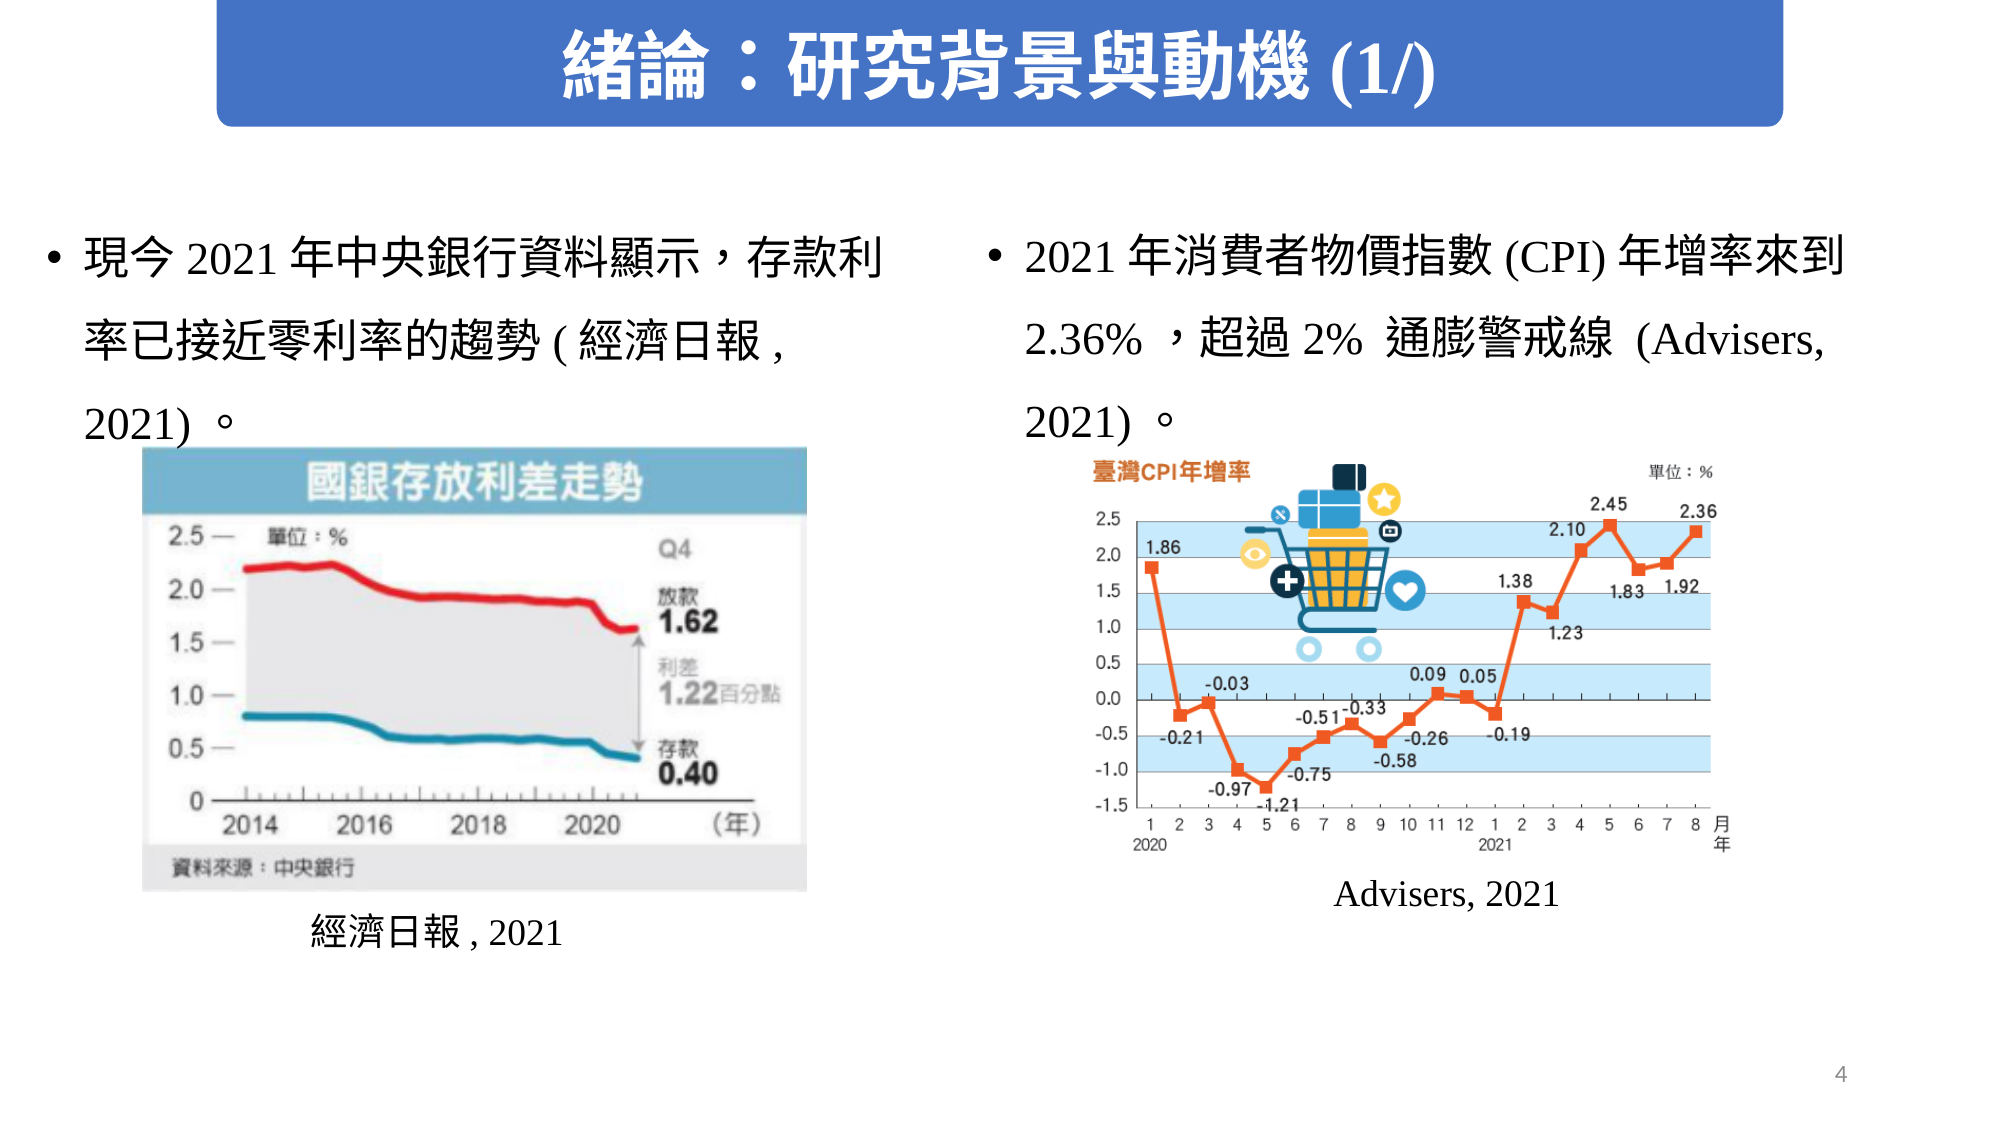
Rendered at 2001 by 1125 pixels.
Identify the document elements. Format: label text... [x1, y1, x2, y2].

text_box 2021年消費者物價指數(CPI)年增率來到2.36%，超過2% 通膨警戒線 (Advisers, 2021)。 [972, 191, 1965, 383]
slide_number 4 [1412, 1042, 1863, 1103]
picture [141, 446, 807, 893]
text_box 緒論：研究背景與動機(1/) [215, 0, 1785, 128]
text_box 經濟日報, 2021 [295, 900, 595, 961]
list 現今2021年中央銀行資料顯示，存款利率已接近零利率的趨勢(經濟日報, 2021)。 [31, 193, 918, 385]
picture [1089, 444, 1736, 857]
text_box Advisers, 2021 [1318, 861, 1618, 922]
